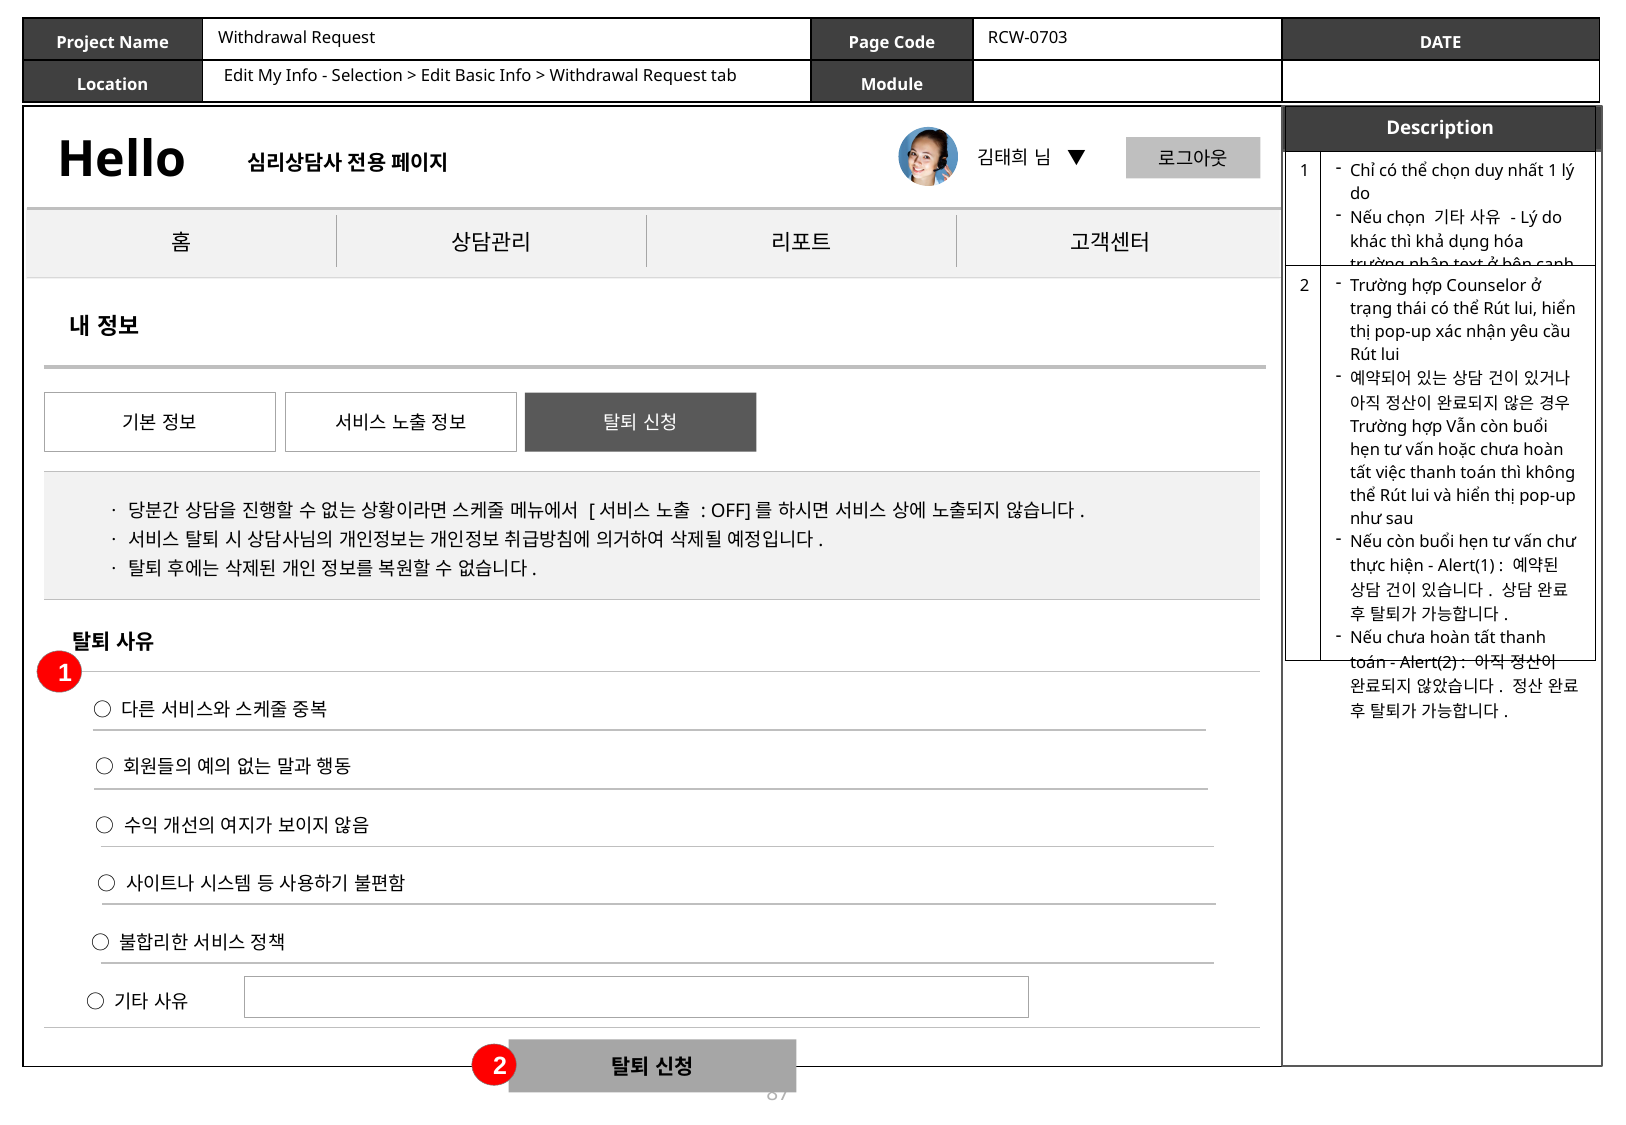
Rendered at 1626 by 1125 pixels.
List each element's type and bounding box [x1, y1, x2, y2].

text_box [76, 912, 301, 961]
table_header [1286, 107, 1595, 151]
text_box [34, 621, 343, 728]
text_box [91, 484, 1100, 587]
table_cell [1286, 152, 1320, 265]
table_cell [1286, 266, 1320, 660]
table_header [44, 472, 1260, 599]
text_box [203, 19, 391, 54]
text_box [469, 1037, 799, 1094]
text_box [209, 57, 753, 93]
text_box [82, 852, 421, 902]
table_cell [1321, 152, 1595, 265]
text_box [243, 974, 1030, 1019]
text_box [973, 19, 1083, 54]
text_box [55, 304, 156, 347]
table_cell [1321, 266, 1595, 660]
text_box [523, 391, 758, 454]
text_box [42, 391, 277, 454]
text_box [80, 736, 367, 785]
text_box [81, 795, 385, 844]
text_box [71, 971, 204, 1020]
picture [898, 126, 958, 186]
slide_number [588, 1063, 968, 1124]
table_header [44, 672, 1260, 1027]
text_box [283, 391, 519, 454]
